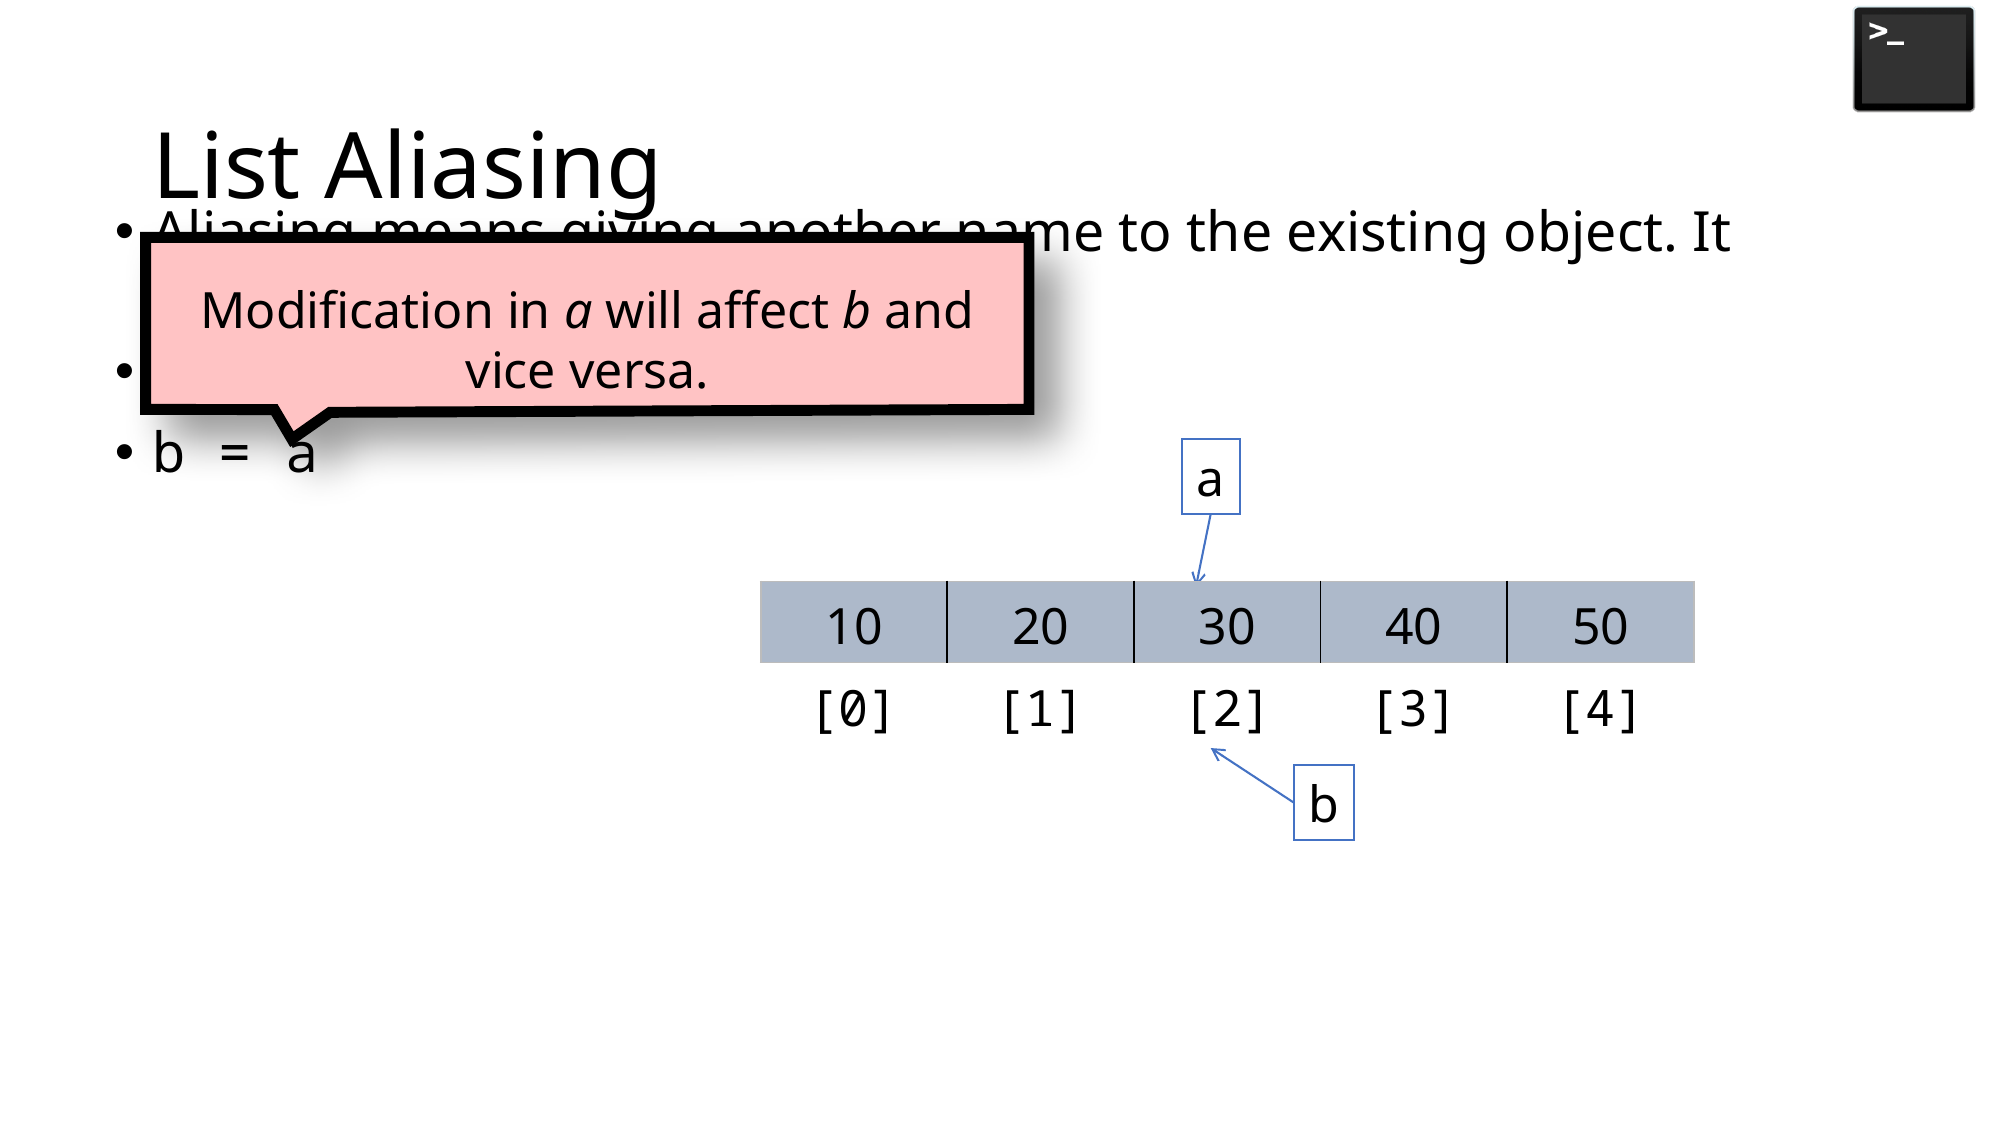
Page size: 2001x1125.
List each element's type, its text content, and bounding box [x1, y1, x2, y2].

table_header [0] [761, 662, 947, 744]
table_header 40 [1321, 582, 1506, 662]
table_header 30 [1135, 582, 1320, 662]
table_header 50 [1508, 582, 1693, 662]
table_header 20 [948, 582, 1133, 662]
table_header 10 [762, 582, 946, 662]
text_box Modification in a will affect b and vice versa. [144, 236, 1031, 441]
picture [1828, 0, 2000, 136]
table_header [3] [1321, 662, 1507, 744]
text_box a [1181, 438, 1241, 515]
table_header [4] [1507, 662, 1694, 744]
list Aliasing means giving another name to the existing object. It doesn’t mean copying. a = [10, 20, 30, 40, 50] b = a [99, 195, 1900, 980]
table_header [2] [1134, 662, 1321, 744]
text_box b [1293, 764, 1355, 841]
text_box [1210, 747, 1295, 804]
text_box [1195, 514, 1211, 587]
table_header [1] [947, 662, 1134, 744]
title List Aliasing [137, 59, 1863, 195]
